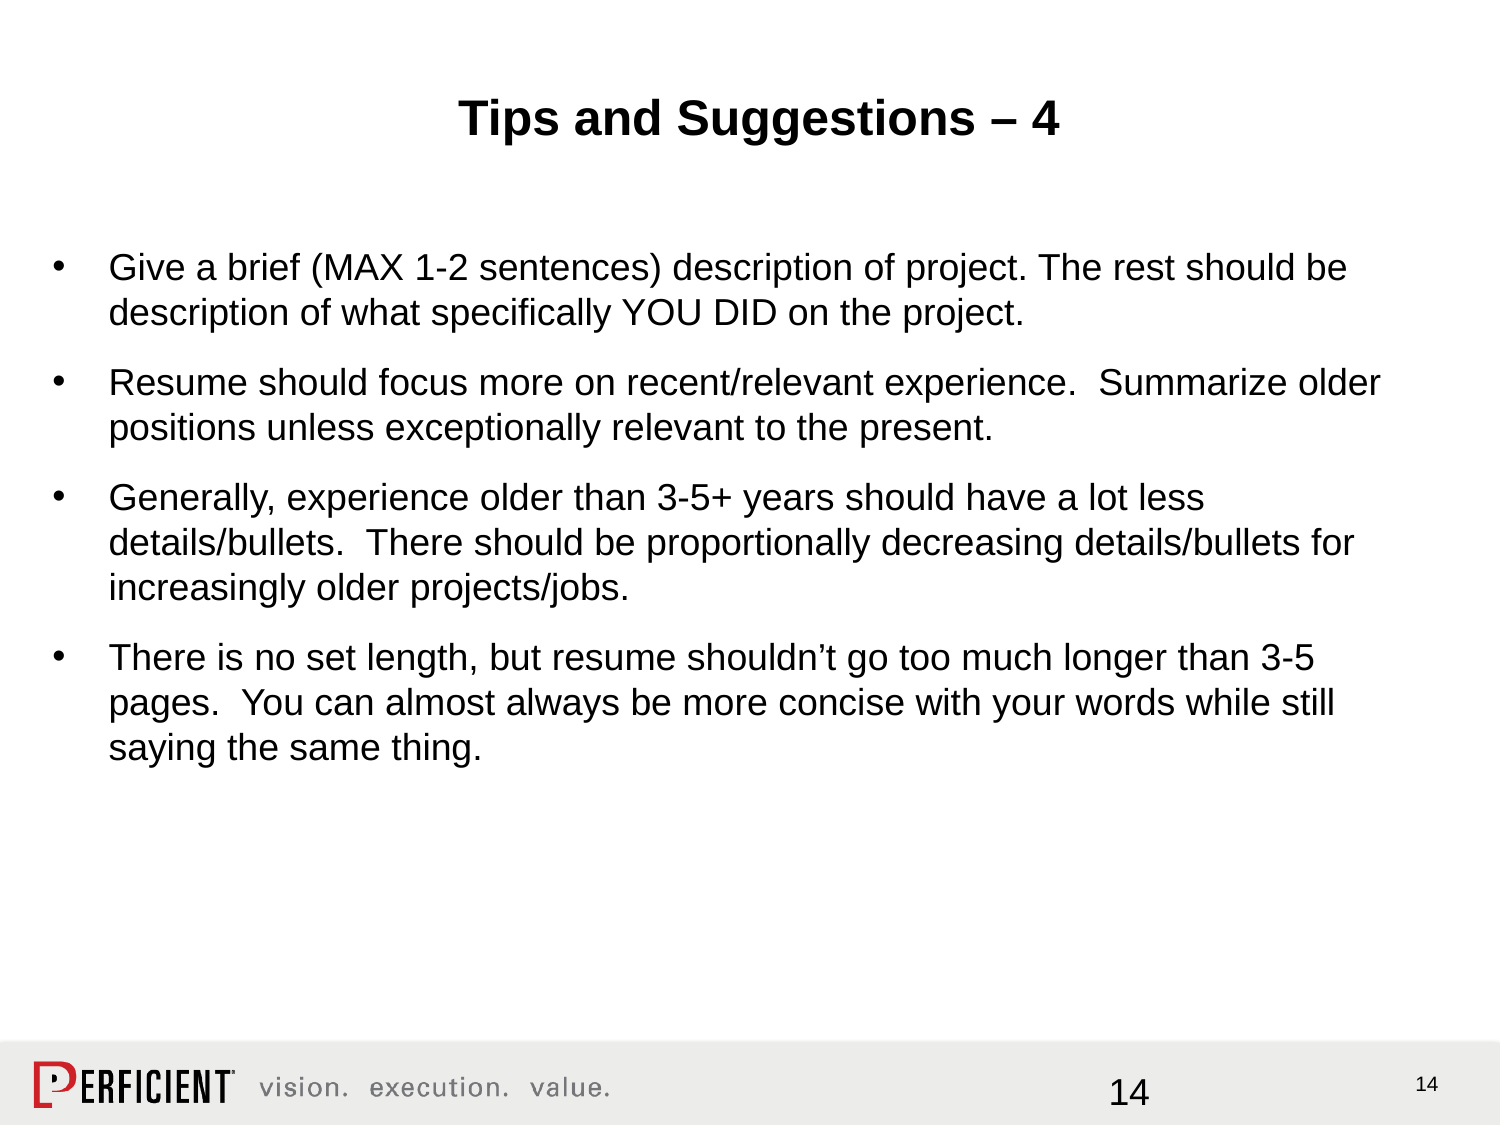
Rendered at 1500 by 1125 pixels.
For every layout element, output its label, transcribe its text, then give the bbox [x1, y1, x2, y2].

text_box Give a brief (MAX 1-2 sentences) description of project. The rest should be description of what specifically YOU DID on the project. Resume should focus more on recent/relevant experience. Summarize older positions unless exceptionally relevant to the present. Generally, experience older than 3-5+ years should have a lot less details/bullets. There should be proportionally decreasing details/bullets for increasingly older projects/jobs. There is no set length, but resume shouldn’t go too much longer than 3-5 pages. You can almost always be more concise with your words while still saying the same thing. [37, 235, 1450, 1013]
picture [27, 1055, 614, 1113]
text_box Tips and Suggestions – 4 [18, 63, 1076, 167]
slide_number 14 [1093, 1060, 1457, 1121]
